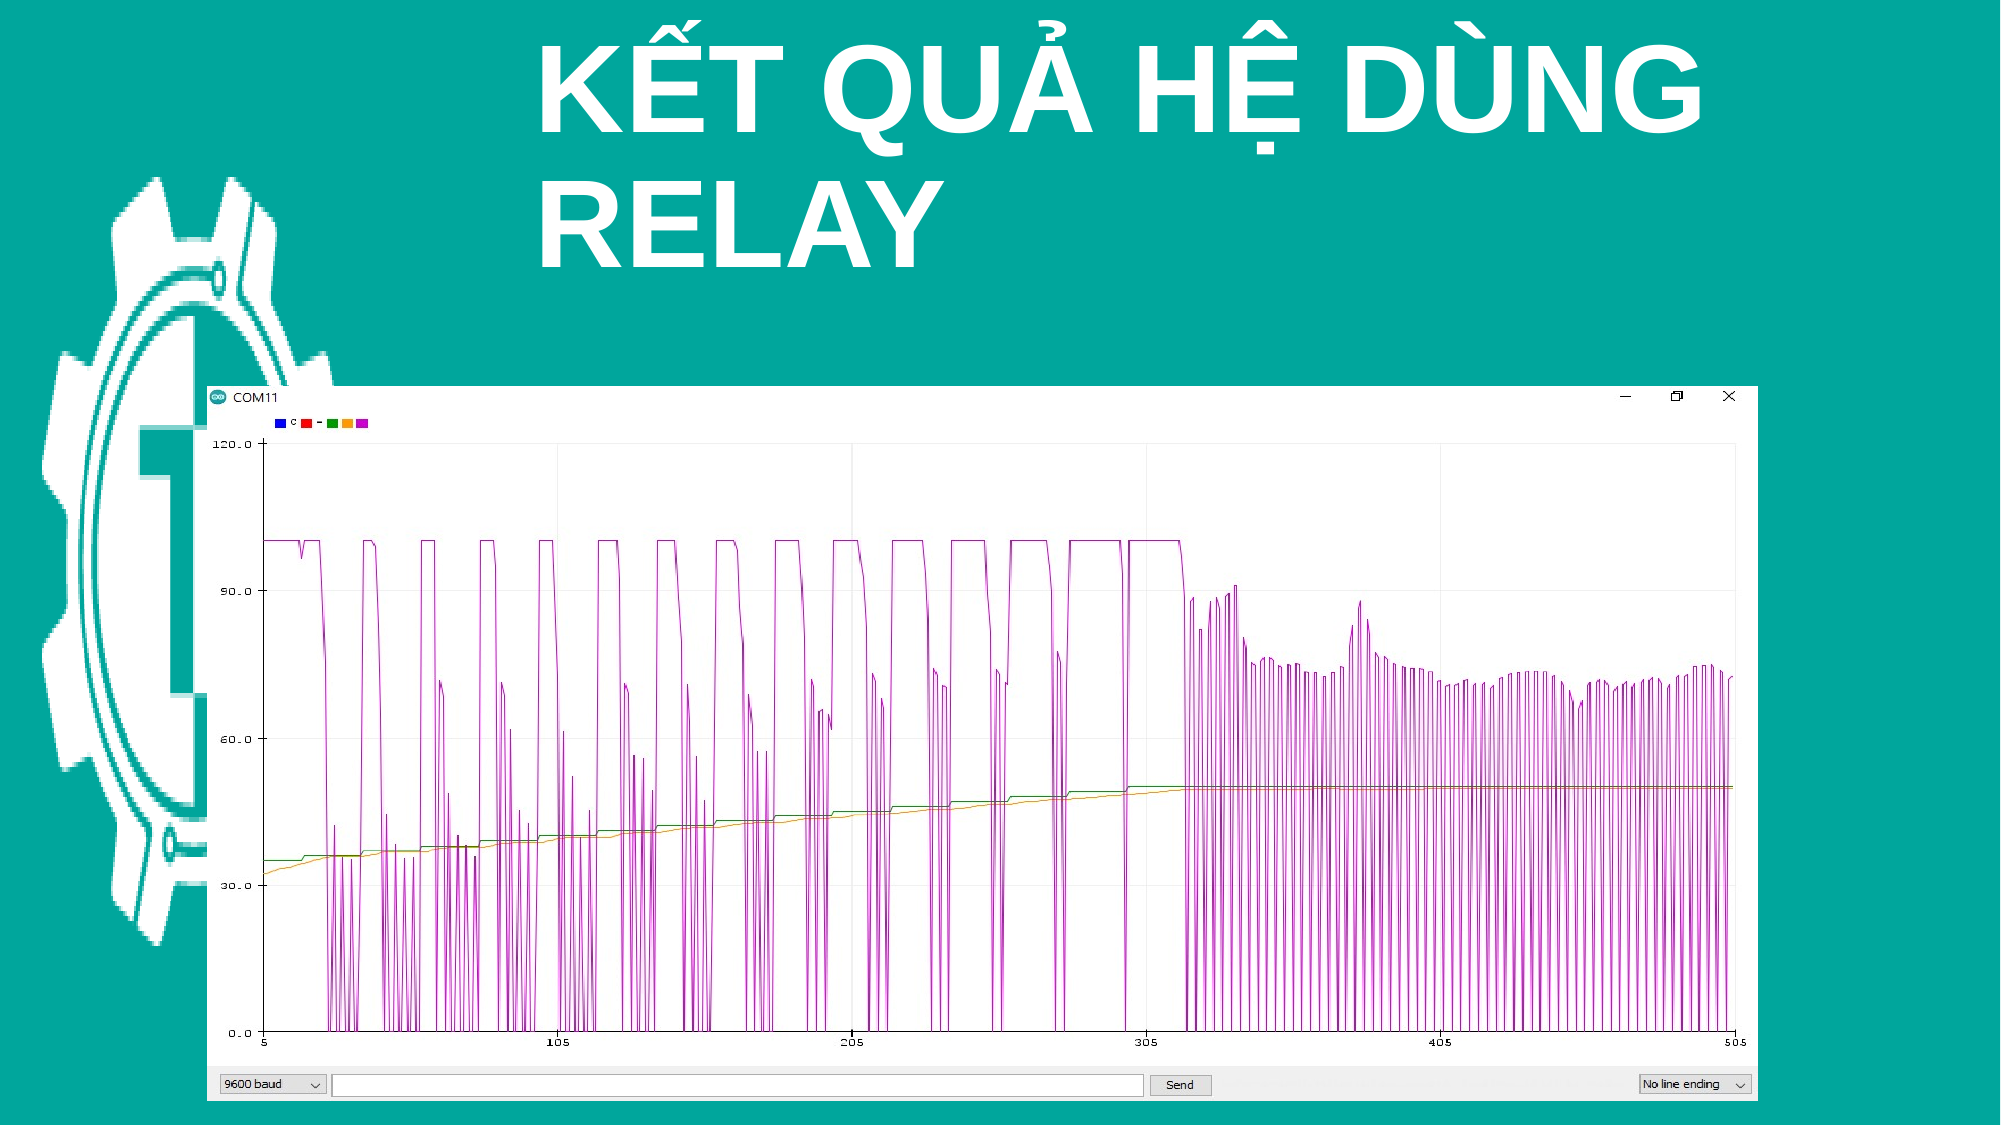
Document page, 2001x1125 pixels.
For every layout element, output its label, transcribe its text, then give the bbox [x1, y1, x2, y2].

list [207, 386, 1758, 1101]
picture [0, 0, 2001, 1125]
text_box KẾT QUẢ HỆ DÙNG RELAY [519, 0, 1817, 320]
